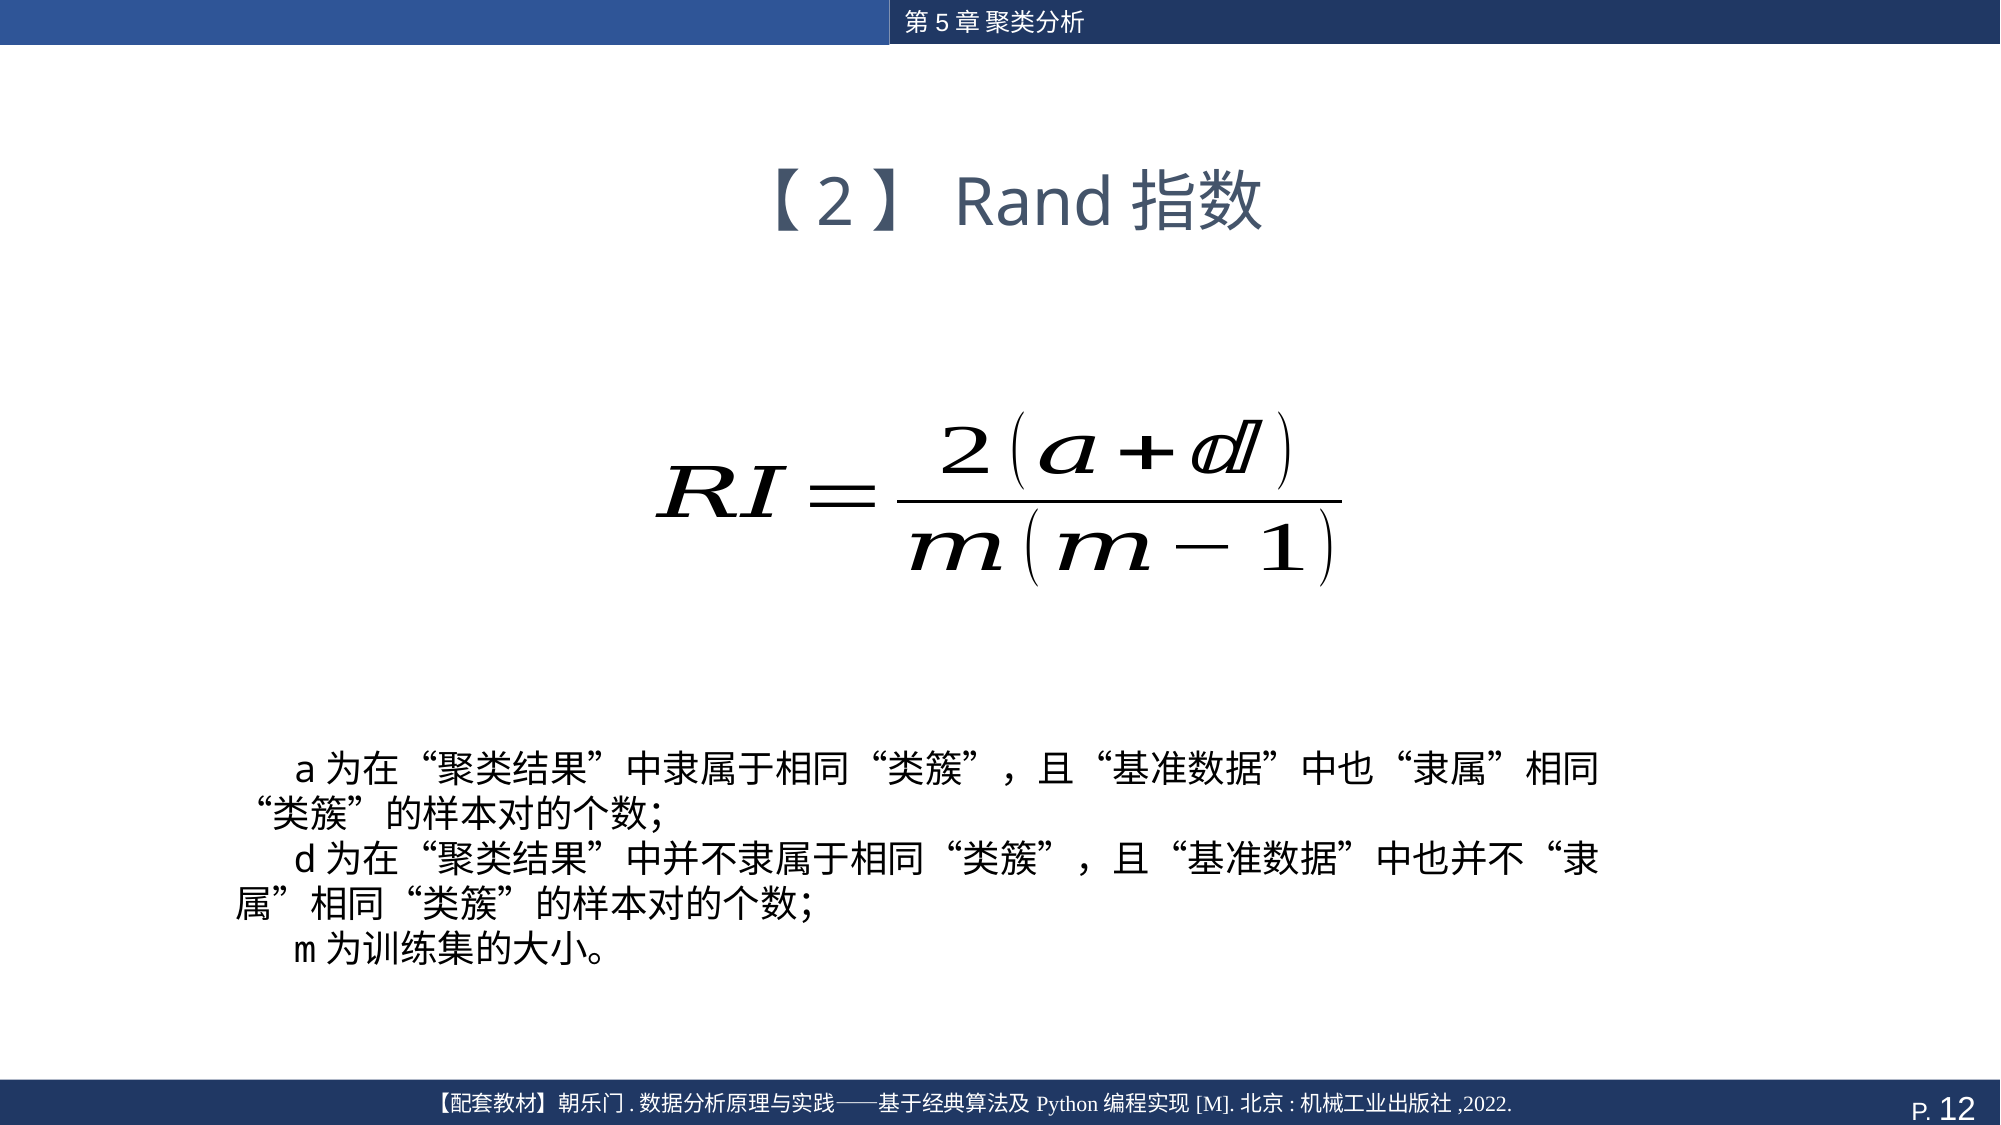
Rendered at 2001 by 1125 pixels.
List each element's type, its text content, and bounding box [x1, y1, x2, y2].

text_box a为在“聚类结果”中隶属于相同“类簇”，且“基准数据”中也“隶属”相同“类簇”的样本对的个数； d为在“聚类结果”中并不隶属于相同“类簇”，且“基准数据”中也并不“隶属”相同“类簇”的样本对的个数； m为训练集的大小。 [220, 738, 1686, 978]
title 【2】Rand指数 [64, 131, 1934, 267]
